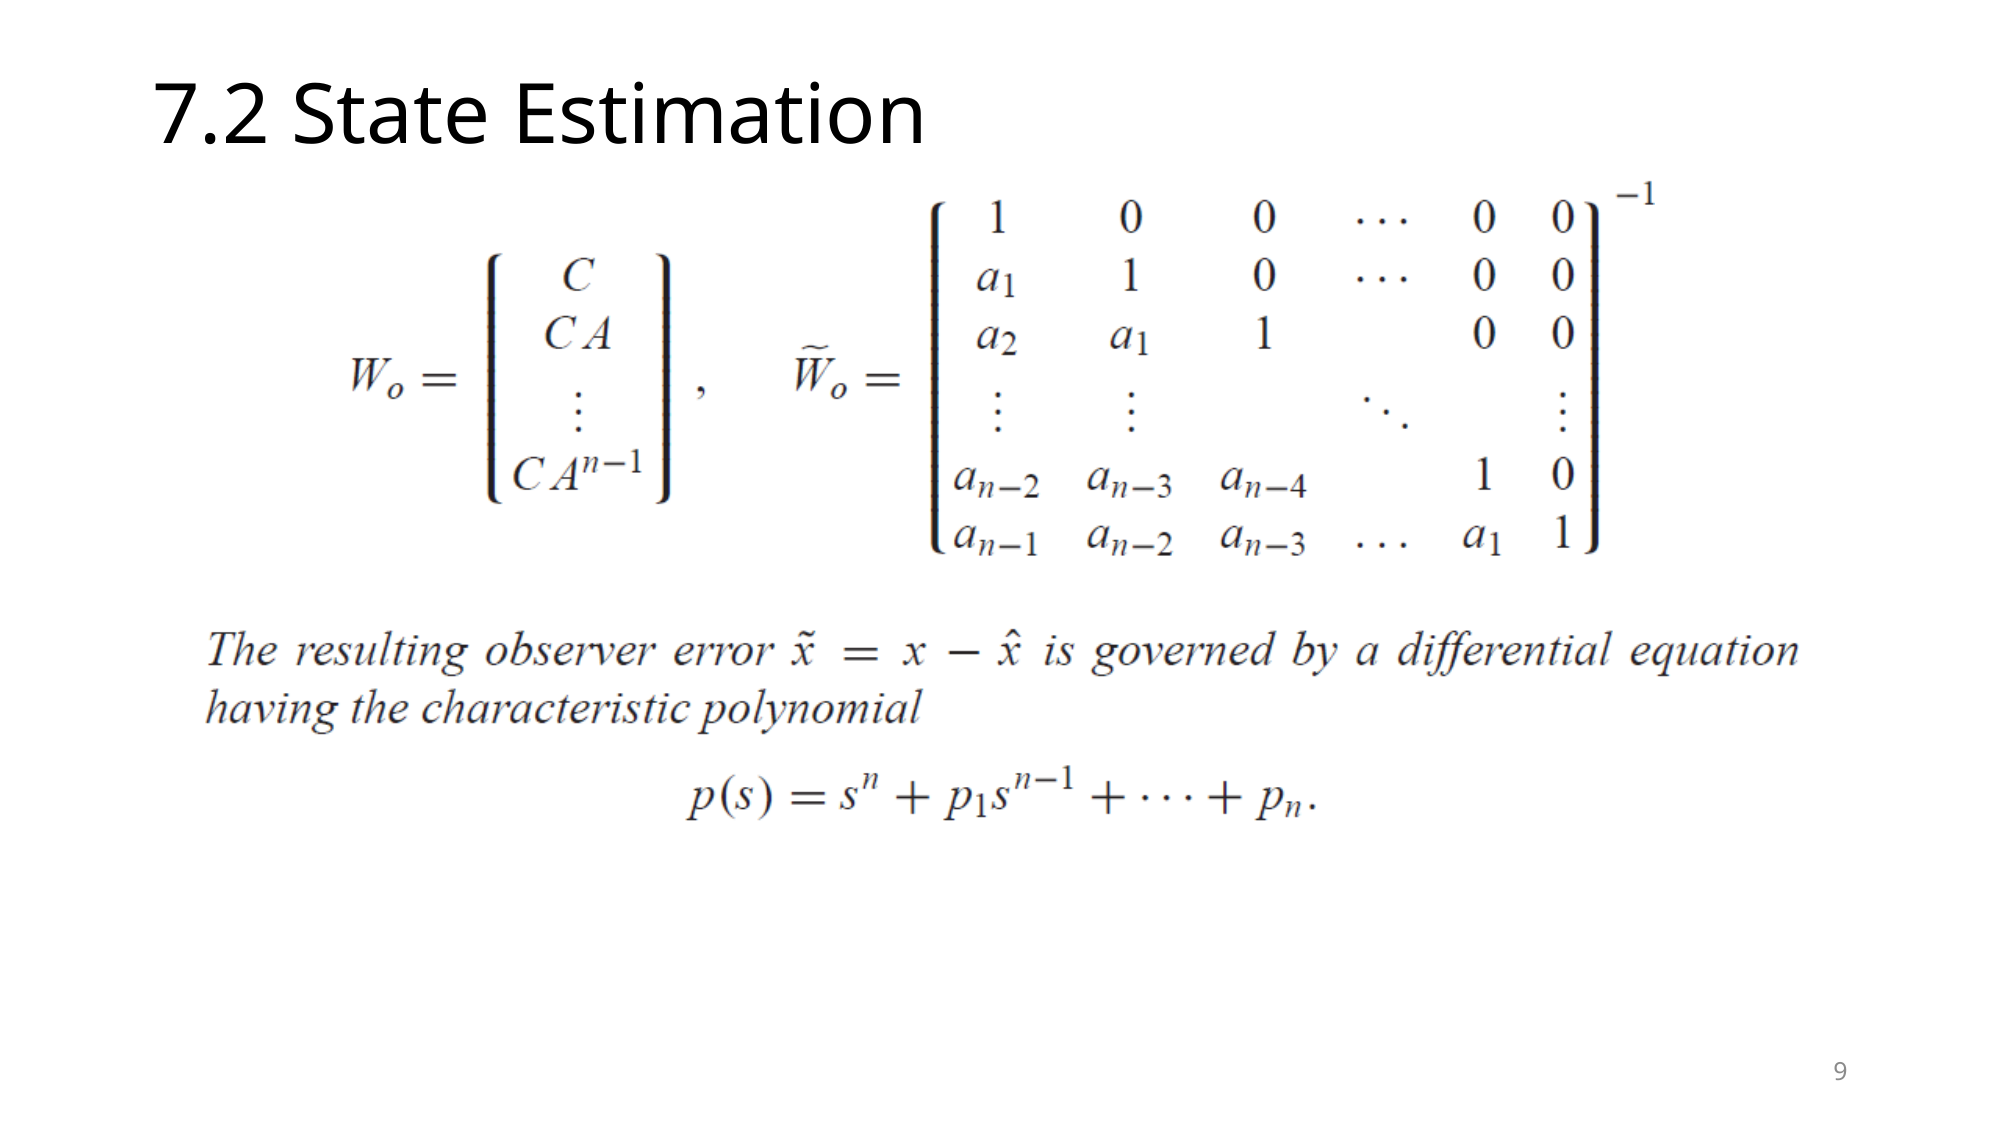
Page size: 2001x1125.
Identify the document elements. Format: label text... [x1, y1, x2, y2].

picture [345, 172, 1655, 559]
title 7.2 State Estimation [137, 59, 1863, 173]
slide_number 9 [1412, 1042, 1863, 1103]
picture [190, 609, 1810, 833]
